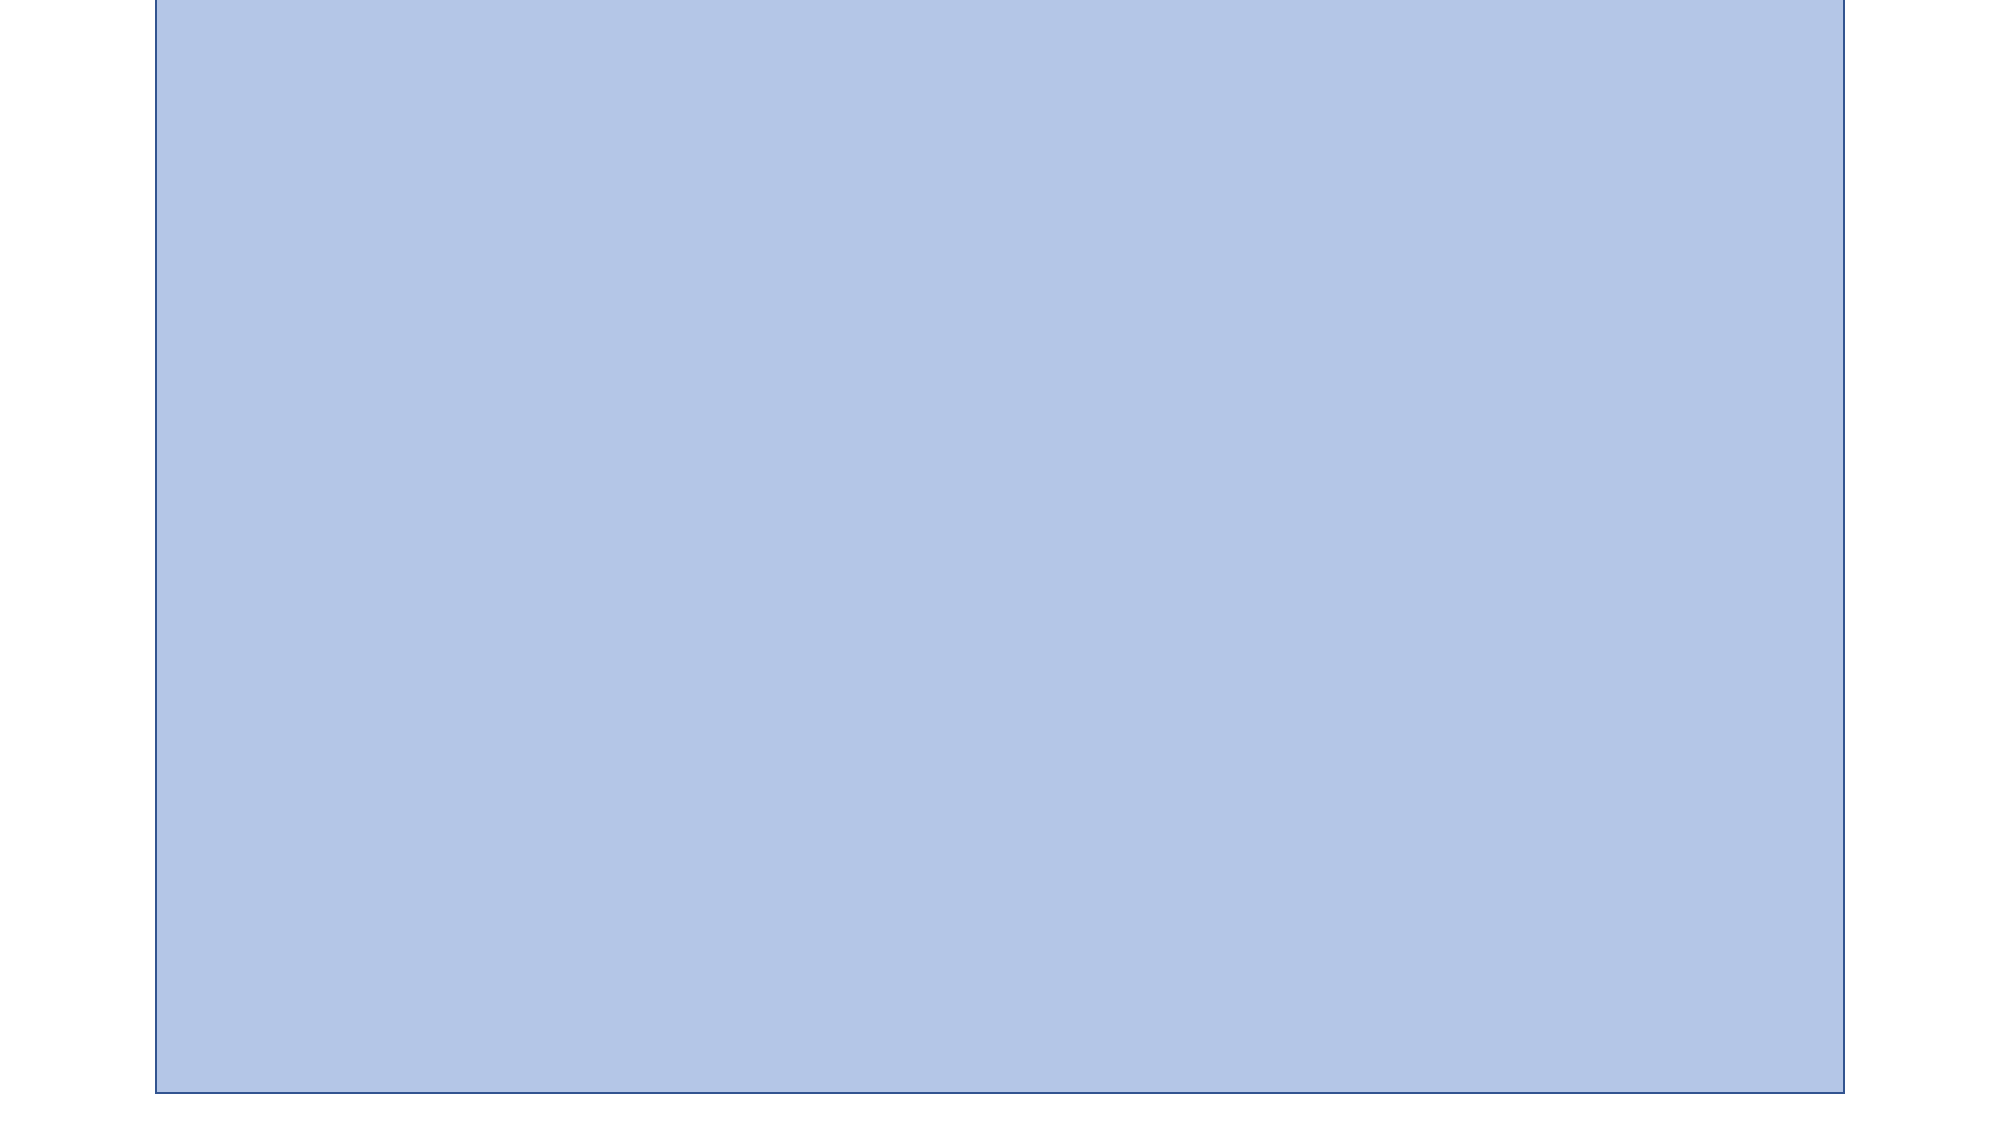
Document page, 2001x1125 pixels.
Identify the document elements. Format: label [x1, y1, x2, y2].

text_box [155, 0, 1845, 1094]
